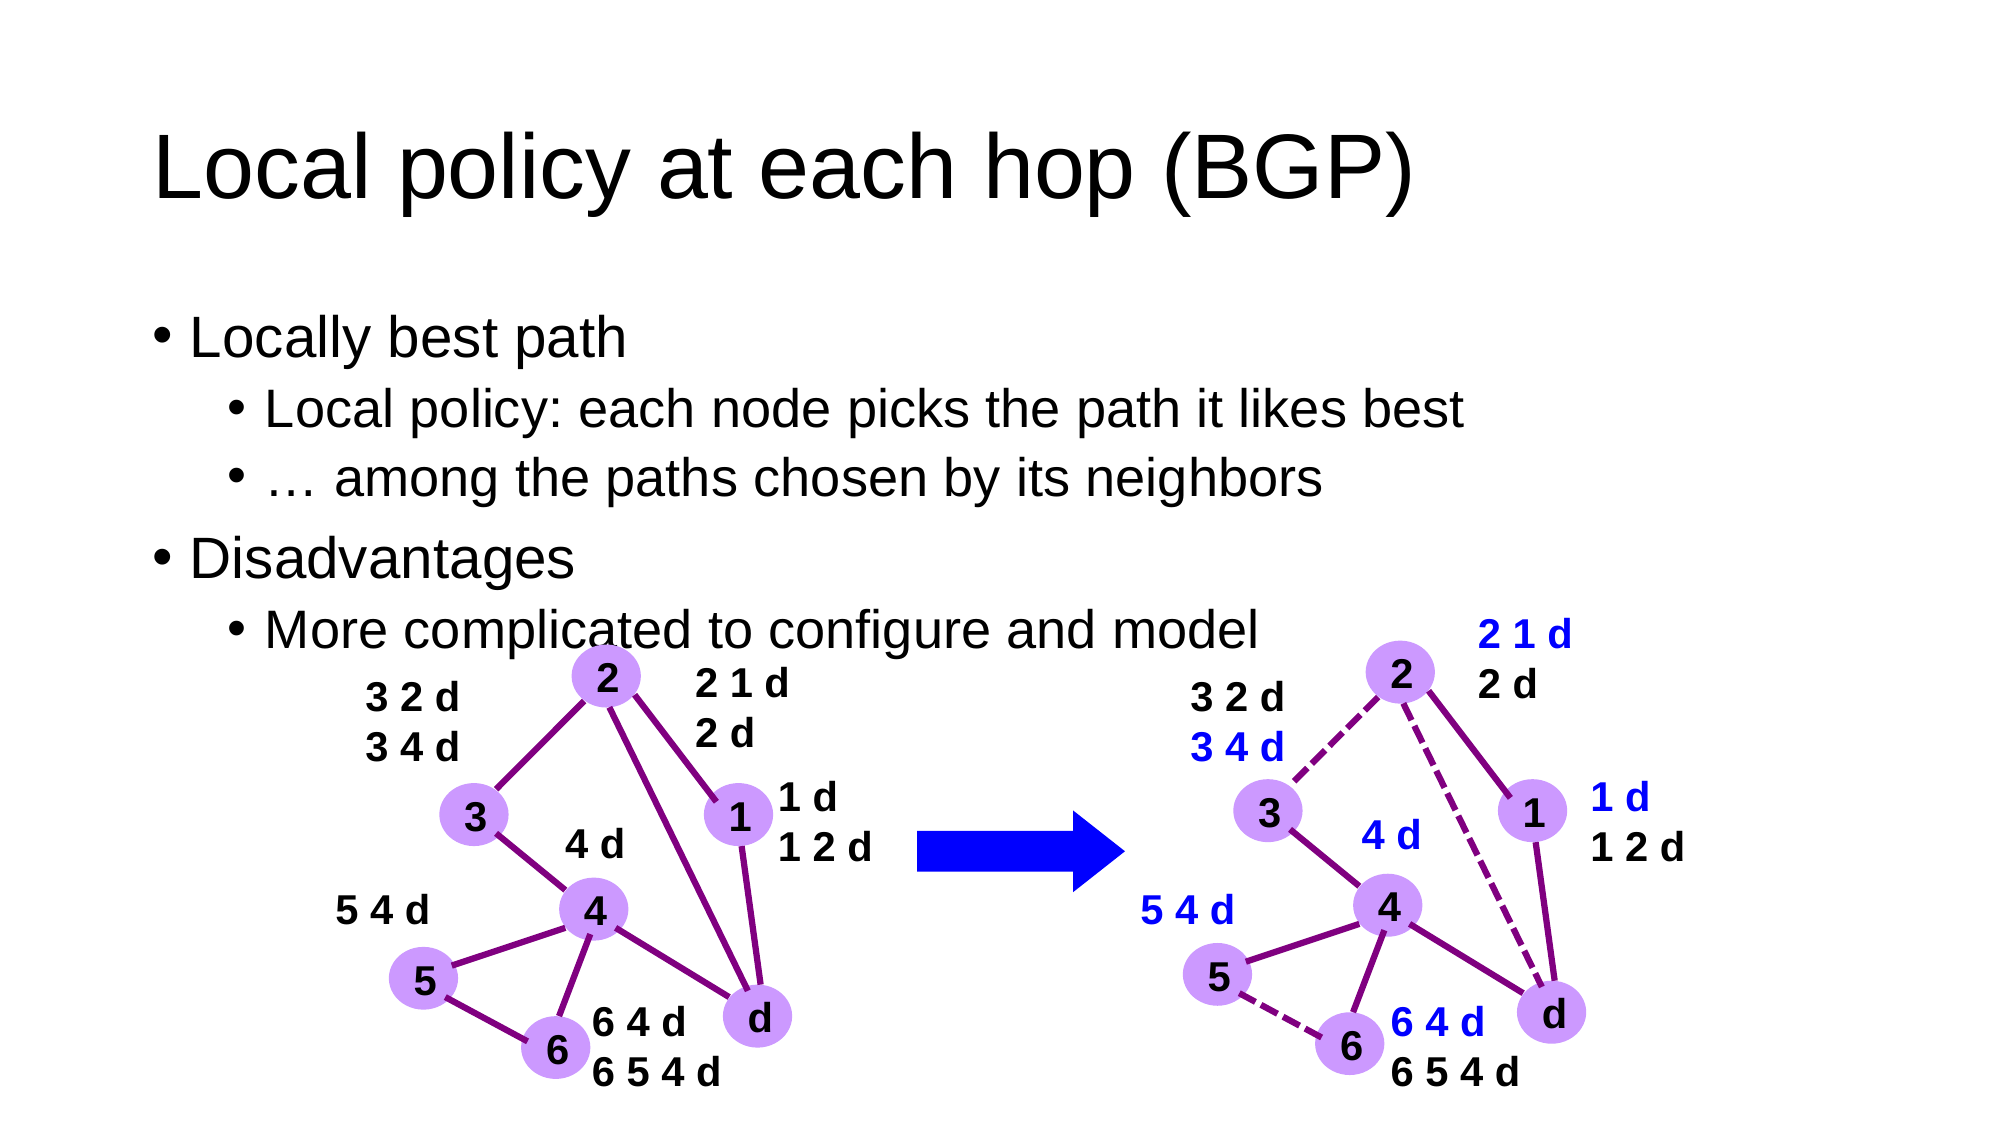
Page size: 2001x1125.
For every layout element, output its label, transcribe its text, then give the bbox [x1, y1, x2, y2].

text_box 6 4 d 6 5 4 d [577, 987, 737, 1103]
text_box 3 2 d 3 4 d [350, 662, 476, 778]
text_box 5 [388, 946, 459, 1010]
text_box 2 [1365, 640, 1435, 704]
text_box 3 [439, 783, 509, 847]
text_box 4 [559, 877, 629, 941]
text_box 2 [571, 644, 641, 708]
text_box 6 [521, 1016, 577, 1079]
text_box 1 [1497, 779, 1568, 843]
text_box 1 d 1 2 d [1575, 762, 1701, 878]
text_box 1 [703, 783, 763, 847]
text_box 5 4 d [1125, 875, 1251, 940]
text_box 1 d 1 2 d [763, 762, 888, 878]
text_box d [1530, 980, 1587, 1044]
text_box 4 d [550, 809, 641, 875]
title Local policy at each hop (BGP) [137, 59, 1863, 278]
list Locally best path Local policy: each node picks the path it likes best … among the paths chosen by its neighbors Disadvantages More complicated to configure and model [137, 299, 1863, 1014]
text_box [917, 810, 1126, 893]
text_box 2 1 d 2 d [1463, 599, 1588, 715]
text_box 2 1 d 2 d [680, 648, 805, 763]
text_box 4 d [1346, 800, 1437, 865]
text_box 5 [1182, 942, 1253, 1006]
text_box 6 4 d 6 5 4 d [1375, 987, 1536, 1103]
text_box 6 [1315, 1012, 1375, 1076]
text_box d [737, 984, 793, 1048]
text_box 4 [1353, 873, 1423, 937]
text_box 3 [1233, 779, 1303, 843]
text_box 5 4 d [320, 875, 446, 940]
text_box 3 2 d 3 4 d [1175, 662, 1301, 778]
